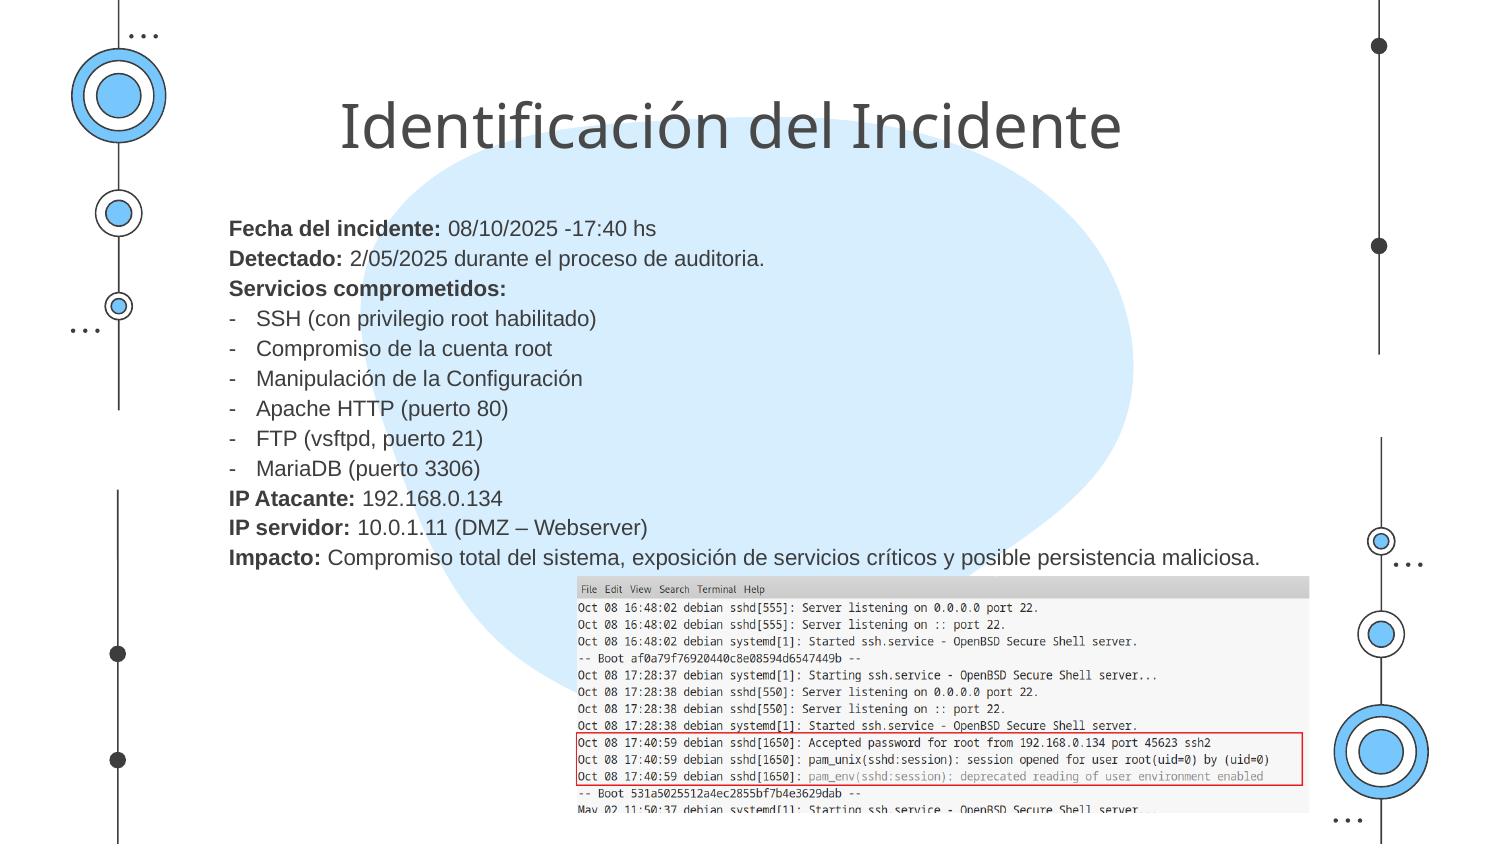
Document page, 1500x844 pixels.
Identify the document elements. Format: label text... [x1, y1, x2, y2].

picture [572, 575, 1310, 813]
text_box Fecha del incidente: 08/10/2025 -17:40 hs Detectado: 2/05/2025 durante el proceso de auditoria. Servicios comprometidos: SSH (con privilegio root habilitado) Compromiso de la cuenta root Manipulación de la Configuración Apache HTTP (puerto 80) FTP (vsftpd, puerto 21) MariaDB (puerto 3306) IP Atacante: 192.168.0.134 IP servidor: 10.0.1.11 (DMZ – Webserver) Impacto: Compromiso total del sistema, exposición de servicios críticos y posible persistencia maliciosa. [177, 171, 1280, 603]
title Identificación del Incidente [177, 55, 1268, 171]
